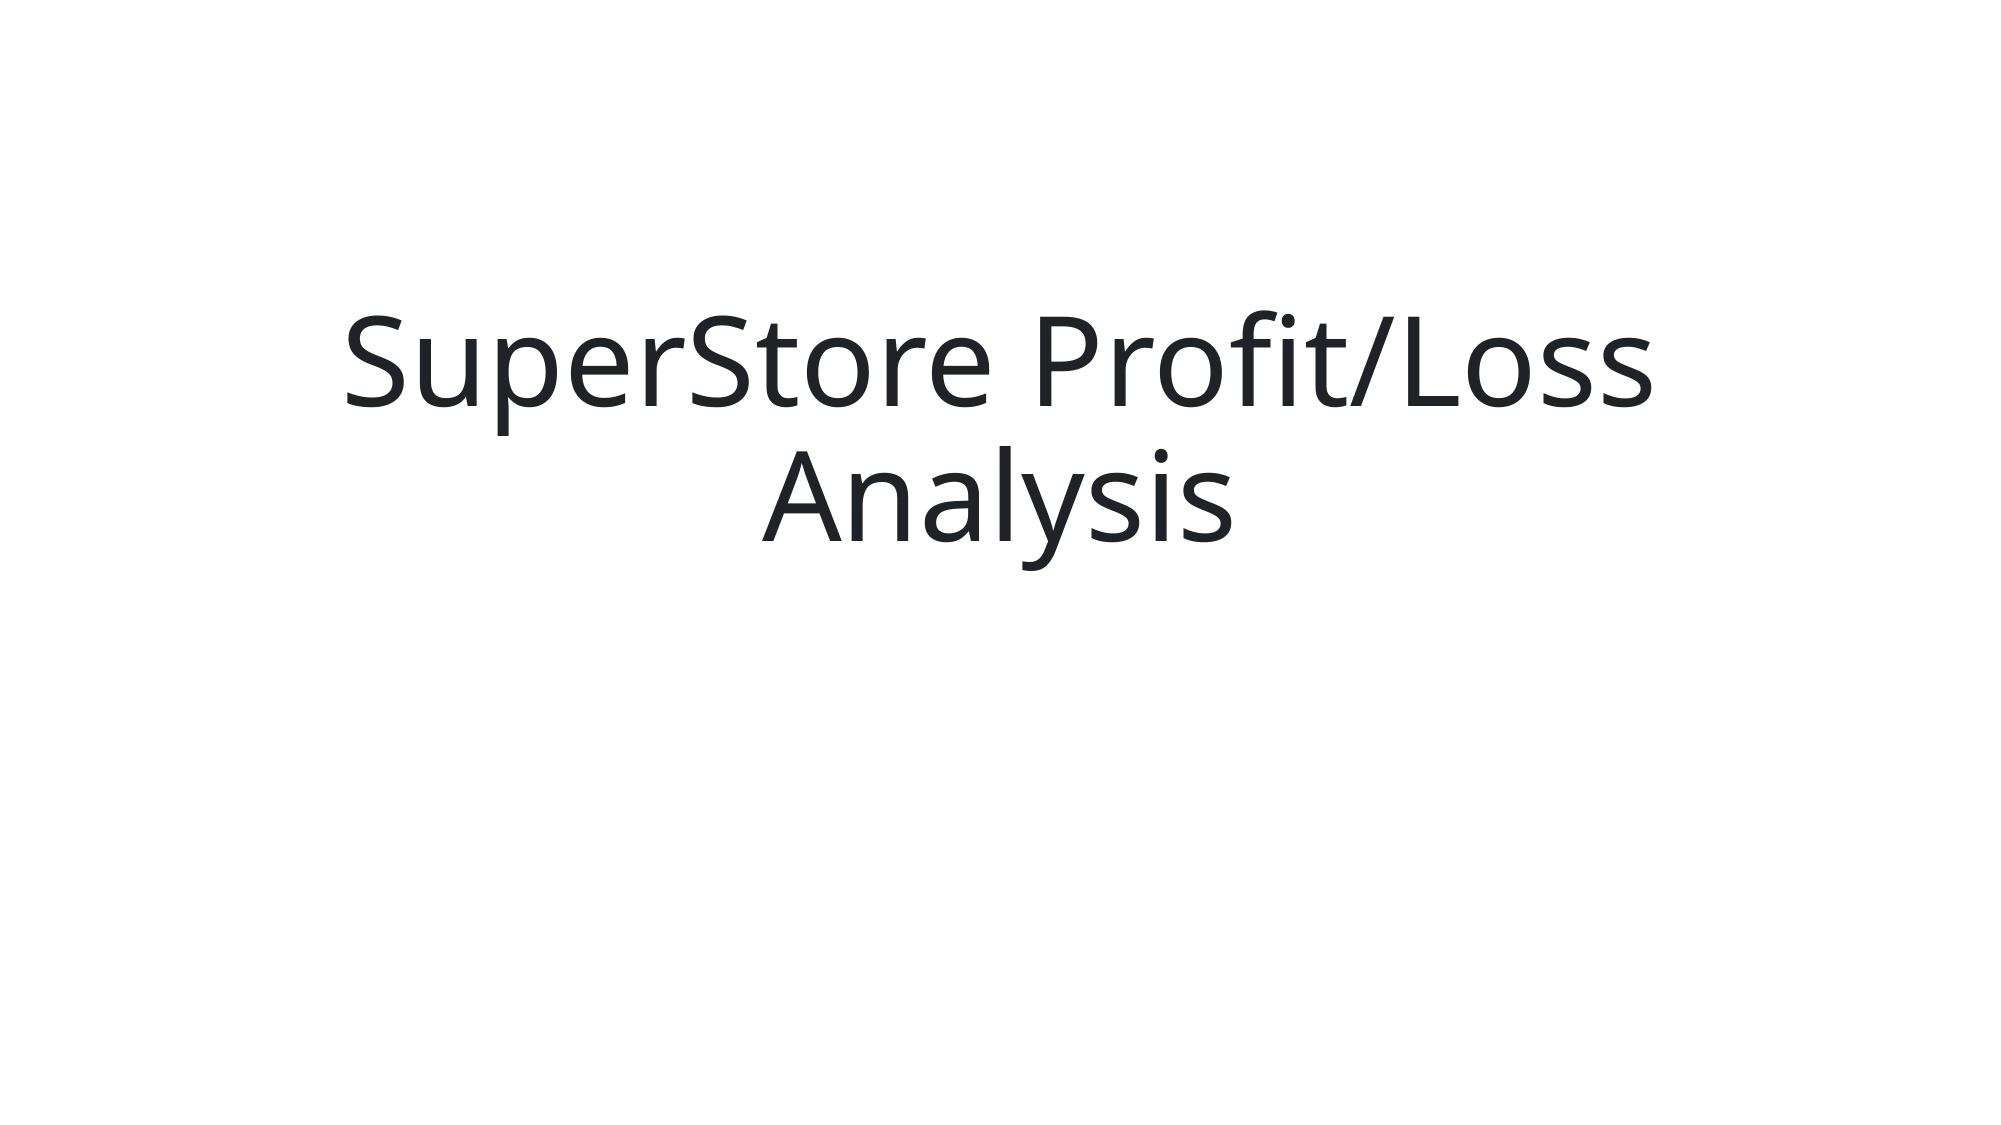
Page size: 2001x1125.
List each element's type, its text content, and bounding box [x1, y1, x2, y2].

title SuperStore Profit/Loss Analysis [249, 184, 1750, 576]
